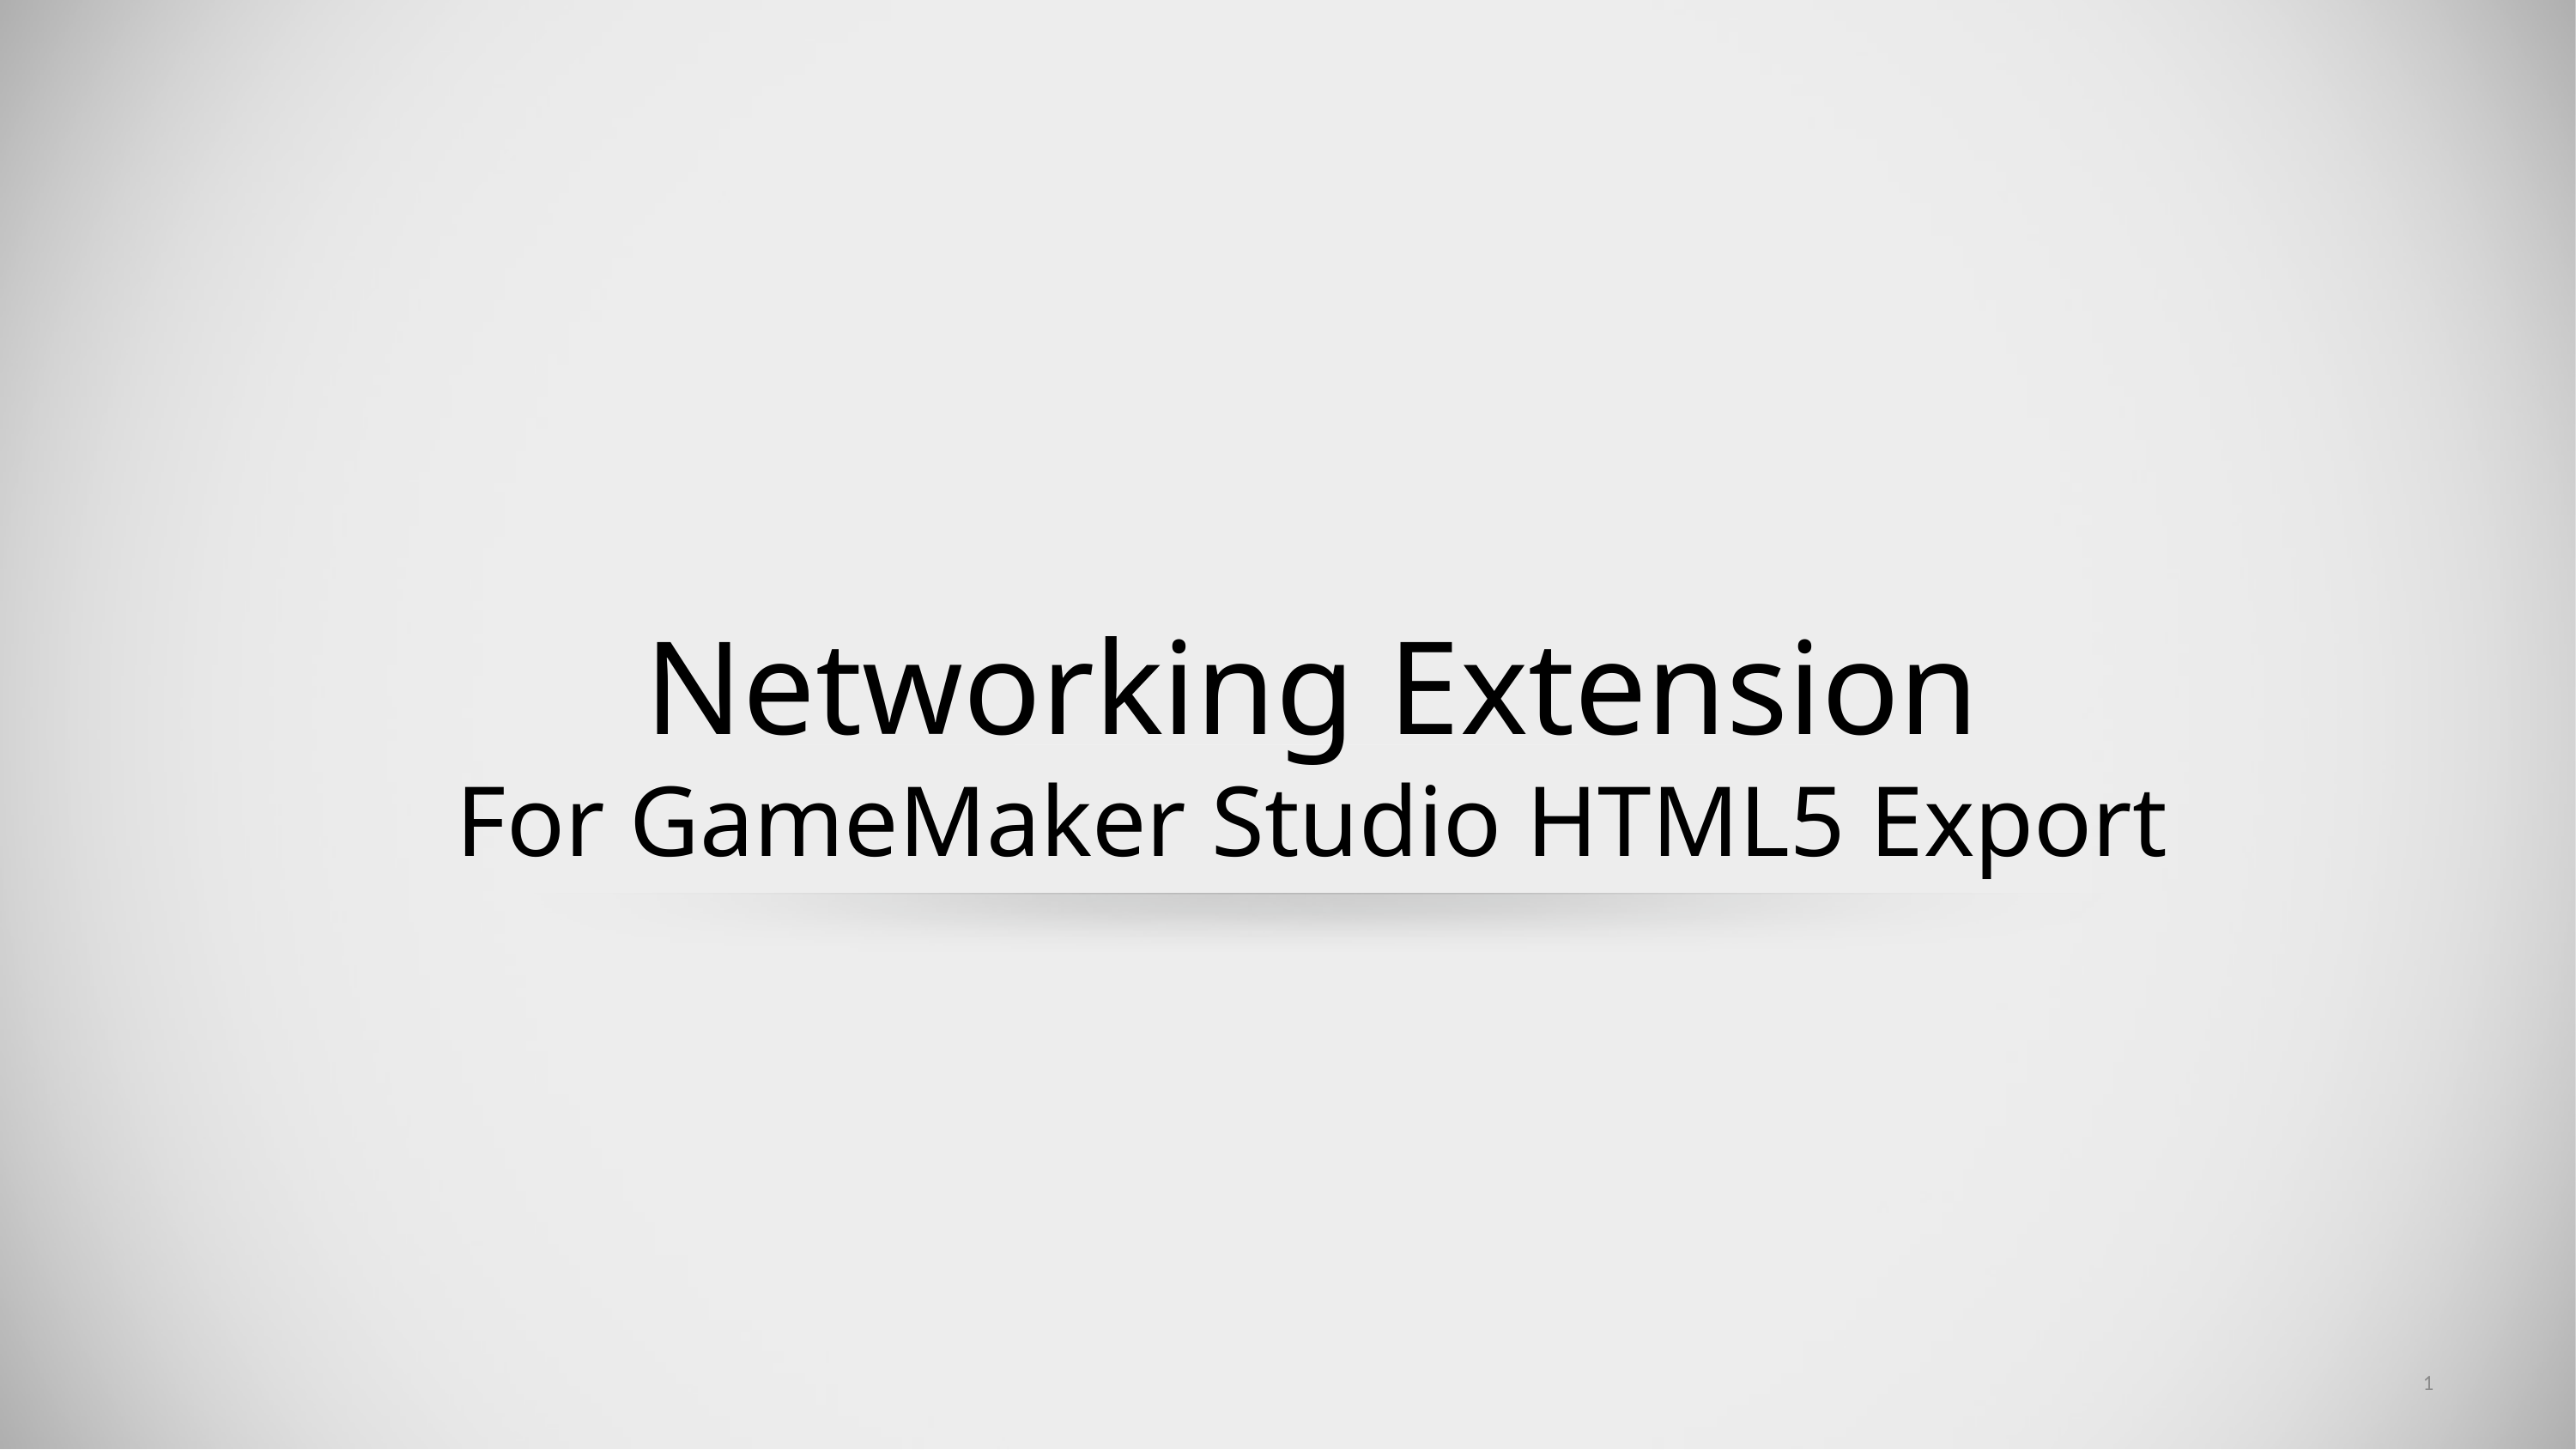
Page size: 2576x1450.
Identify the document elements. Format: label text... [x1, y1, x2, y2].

text_box Networking Extension For GameMaker Studio HTML5 Export [237, 598, 1149, 883]
text_box Networking Extension For GameMaker Studio HTML5 Export [1487, 598, 2388, 883]
picture [0, 0, 2576, 1449]
slide_number 1 [1846, 1343, 2447, 1421]
